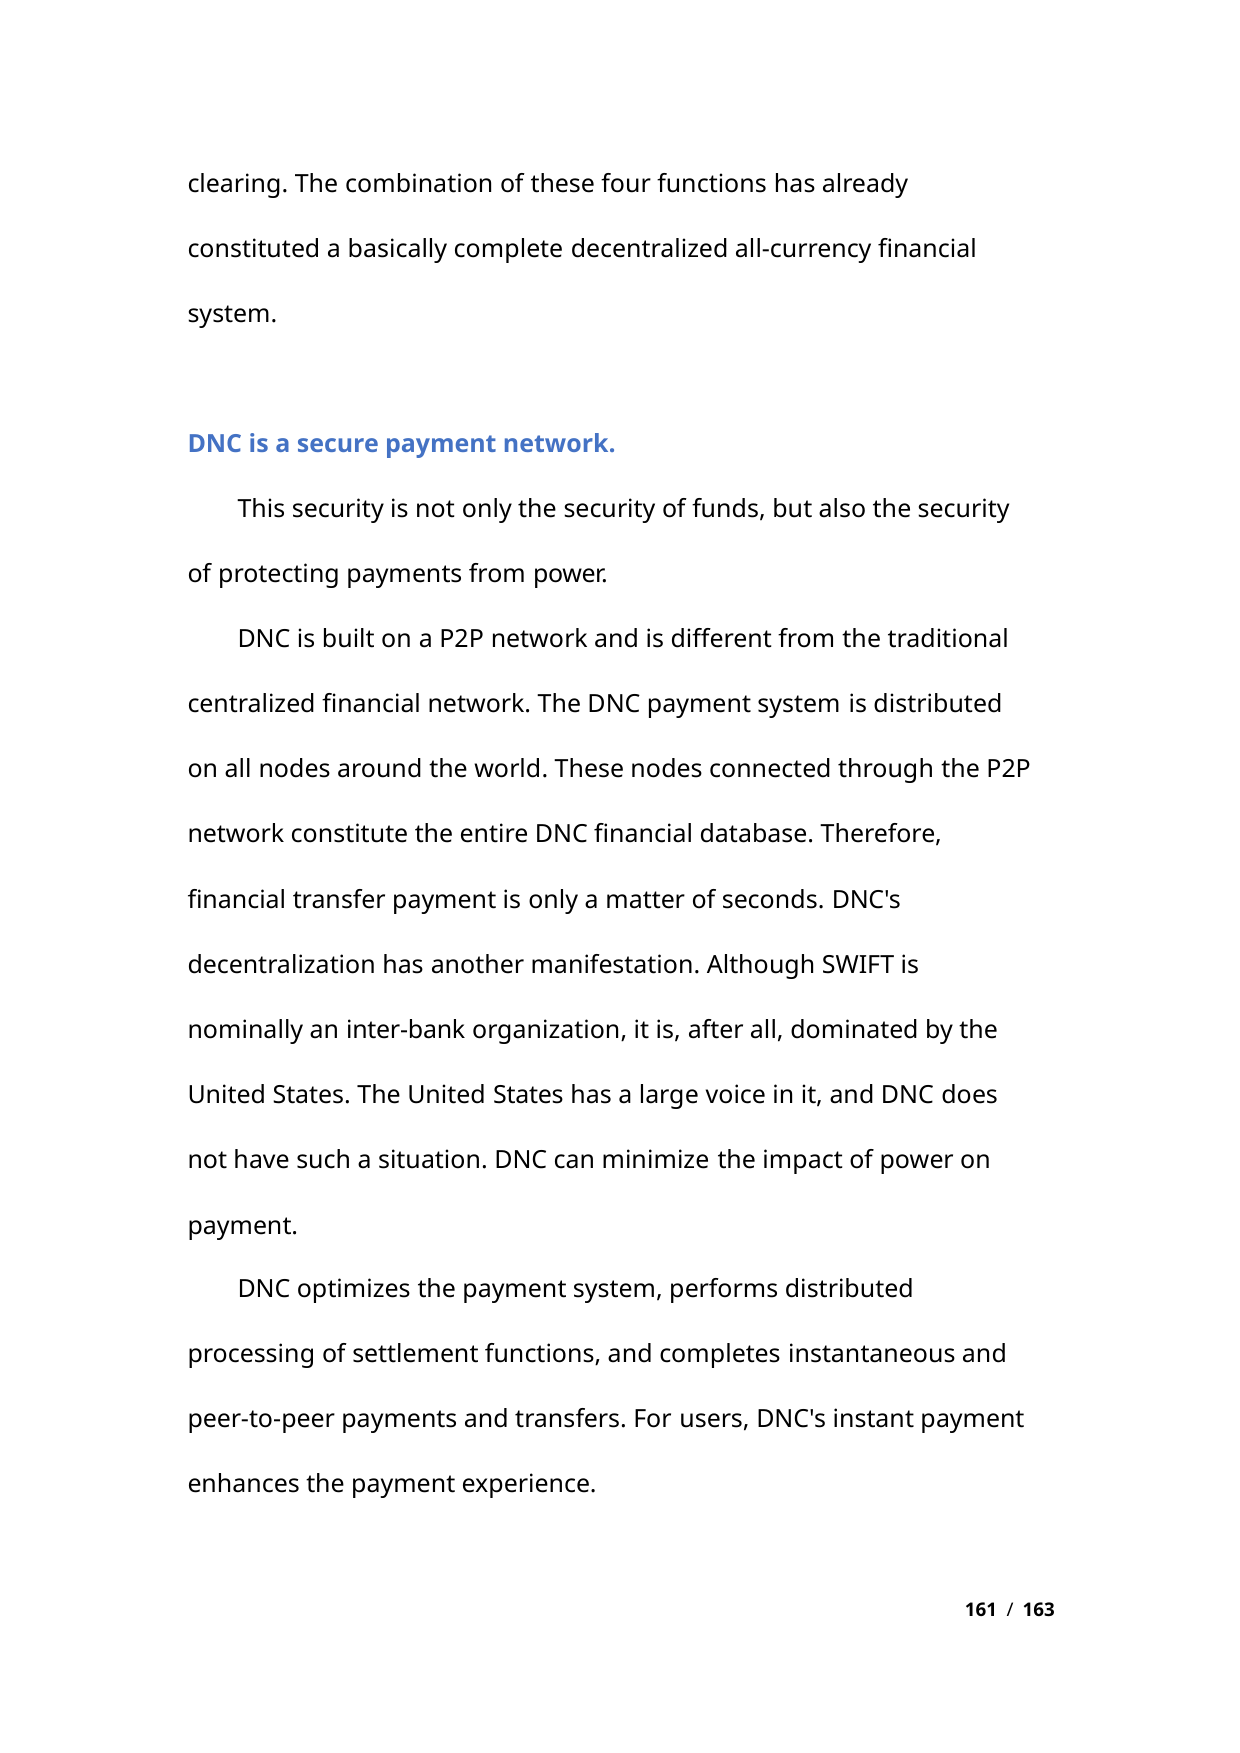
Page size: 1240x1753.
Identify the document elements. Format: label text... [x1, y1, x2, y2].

text_box clearing. The combination of these four functions has already constituted a basically complete decentralized all-currency financial system. [187, 164, 1116, 328]
text_box DNC is built on a P2P network and is different from the traditional centralized financial network. The DNC payment system is distributed on all nodes around the world. These nodes connected through the P2P network constitute the entire DNC financial database. Therefore, financial transfer payment is only a matter of seconds. DNC's decentralization has another manifestation. Although SWIFT is nominally an inter-bank organization, it is, after all, dominated by the United States. The United States has a large voice in it, and DNC does not have such a situation. DNC can minimize the impact of power on payment. [187, 619, 1176, 1240]
text_box DNC is a secure payment network. [187, 424, 686, 458]
text_box DNC optimizes the payment system, performs distributed processing of settlement functions, and completes instantaneous and peer-to-peer payments and transfers. For users, DNC's instant payment enhances the payment experience. [187, 1269, 1166, 1498]
text_box 161 / 163 [964, 1601, 1082, 1621]
text_box This security is not only the security of funds, but also the security of protecting payments from power. [187, 489, 1151, 588]
